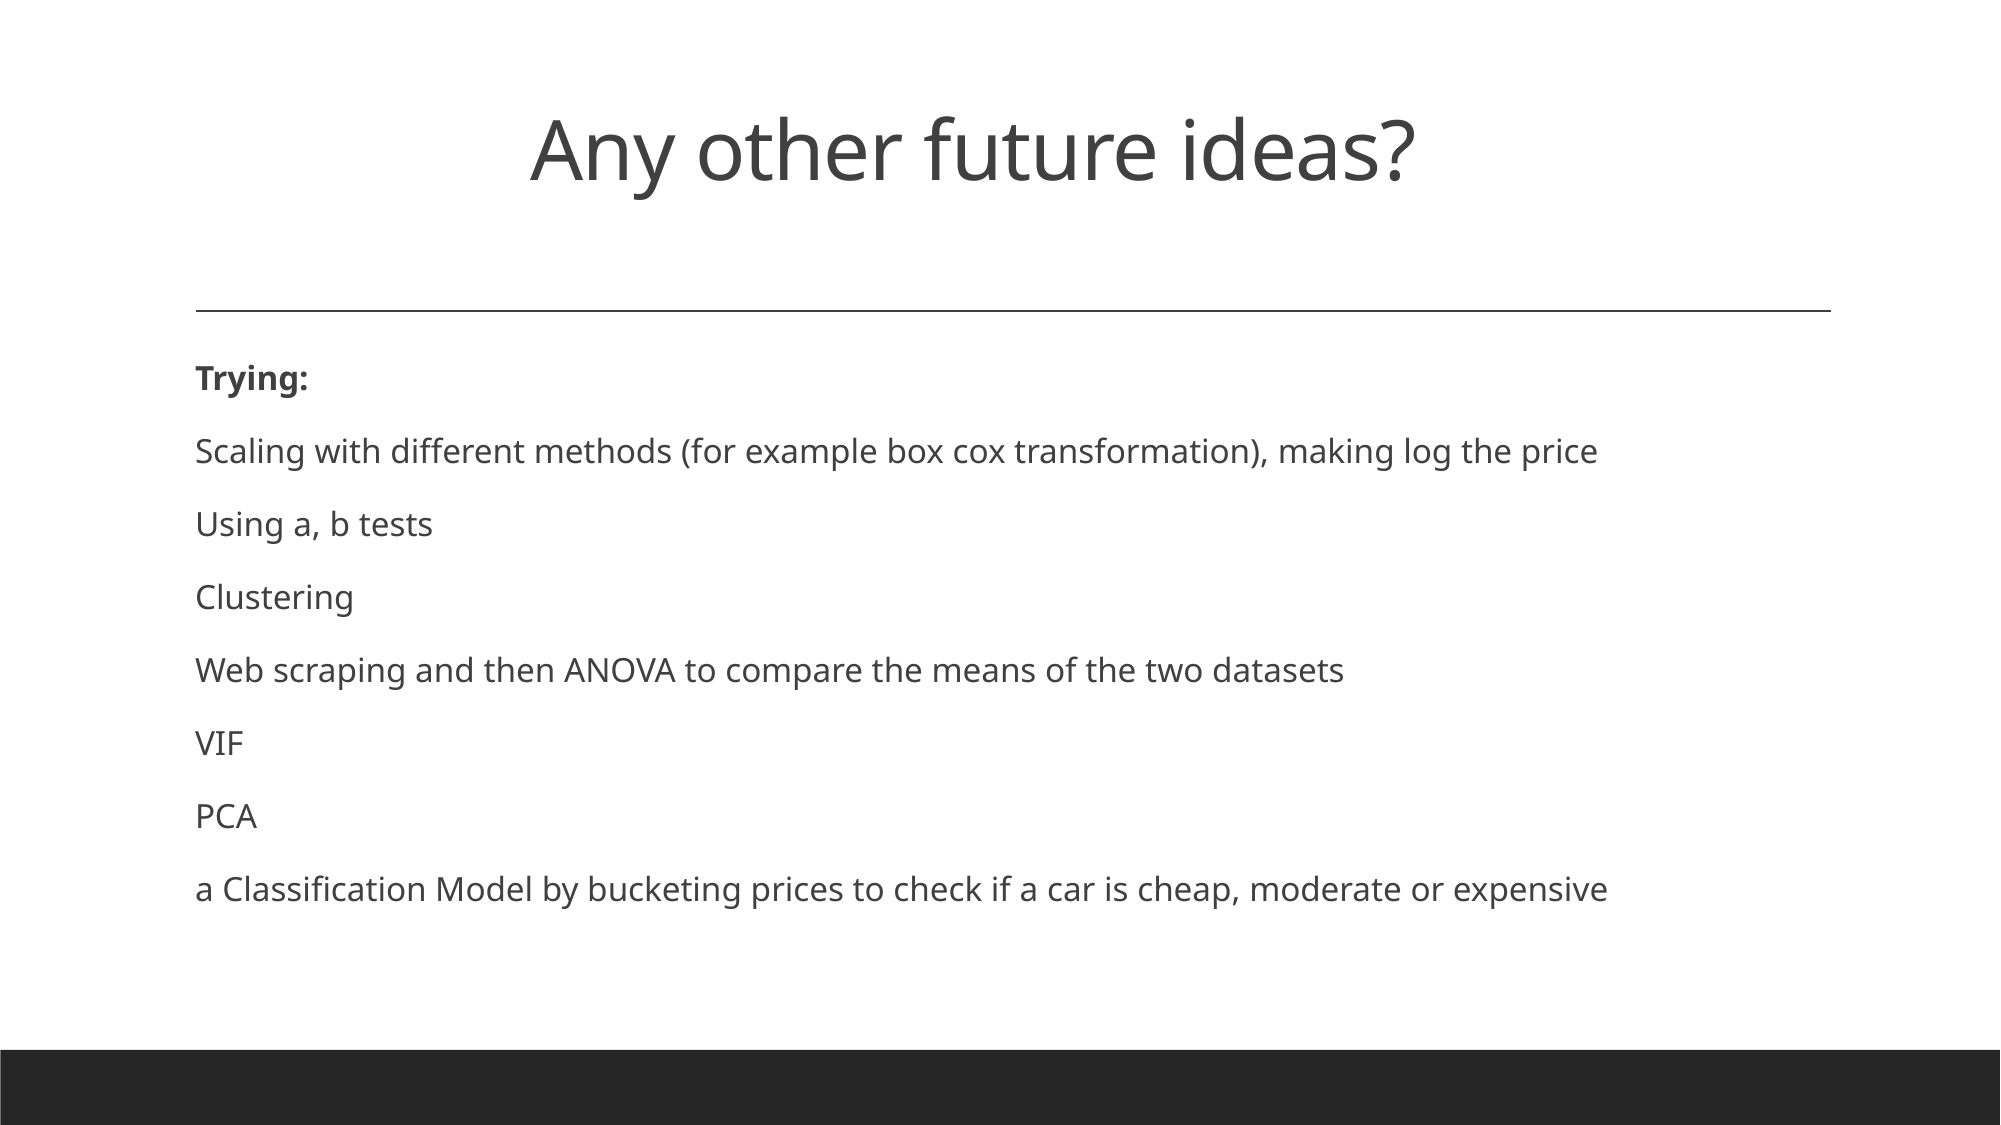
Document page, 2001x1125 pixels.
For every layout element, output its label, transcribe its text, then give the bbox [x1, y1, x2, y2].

list Trying: Scaling with different methods (for example box cox transformation), making log the price Using a, b tests Clustering Web scraping and then ANOVA to compare the means of the two datasets VIF PCA a Classification Model by bucketing prices to check if a car is cheap, moderate or expensive [180, 345, 1830, 963]
title Any other future ideas? [149, 0, 1799, 207]
